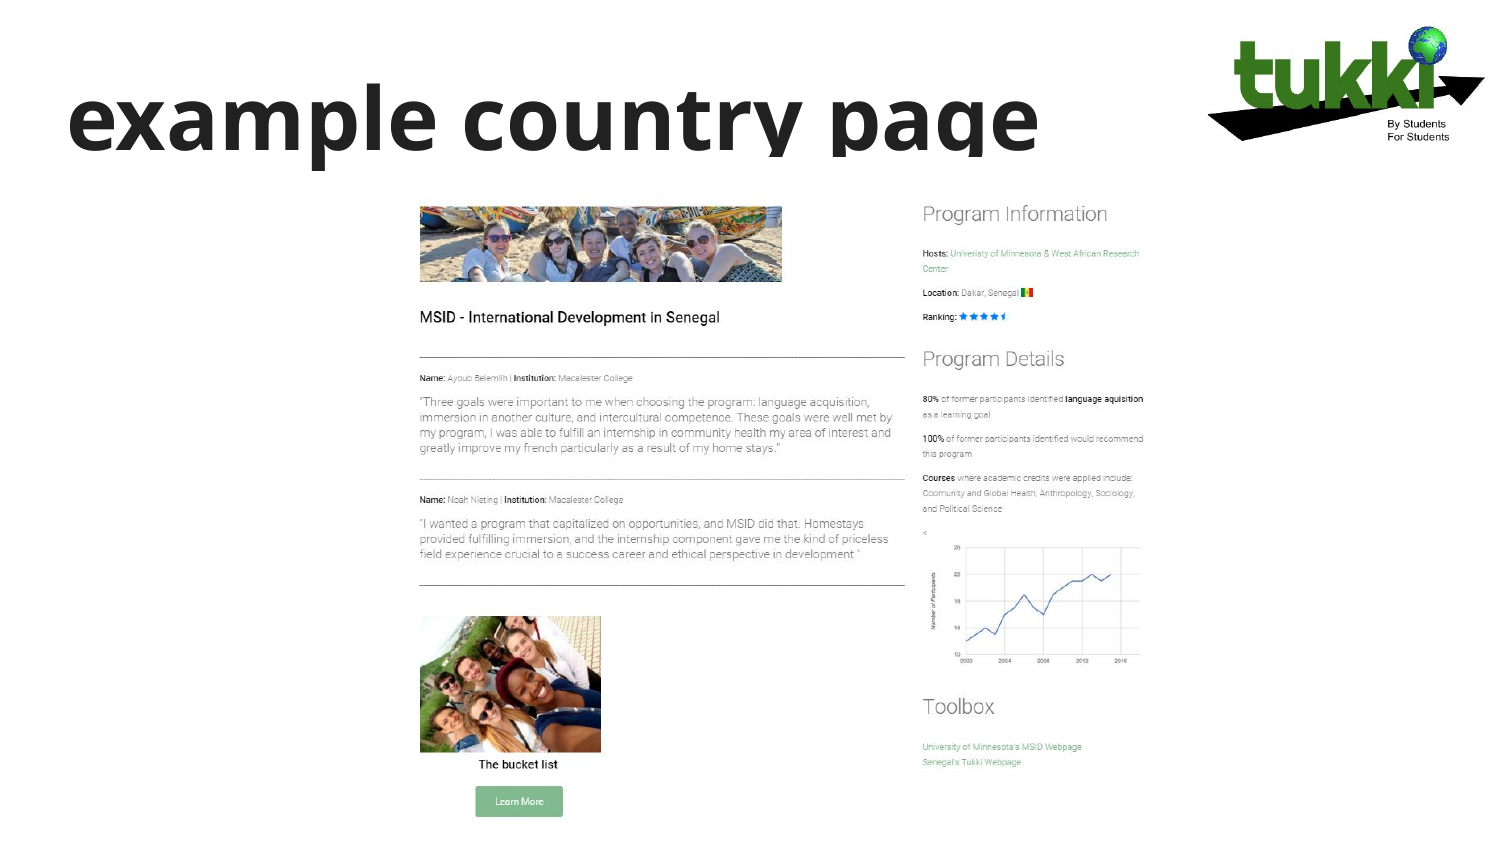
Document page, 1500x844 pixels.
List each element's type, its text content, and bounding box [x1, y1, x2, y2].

picture [1202, 0, 1500, 168]
title example country page [51, 48, 1449, 180]
picture [393, 157, 1176, 839]
